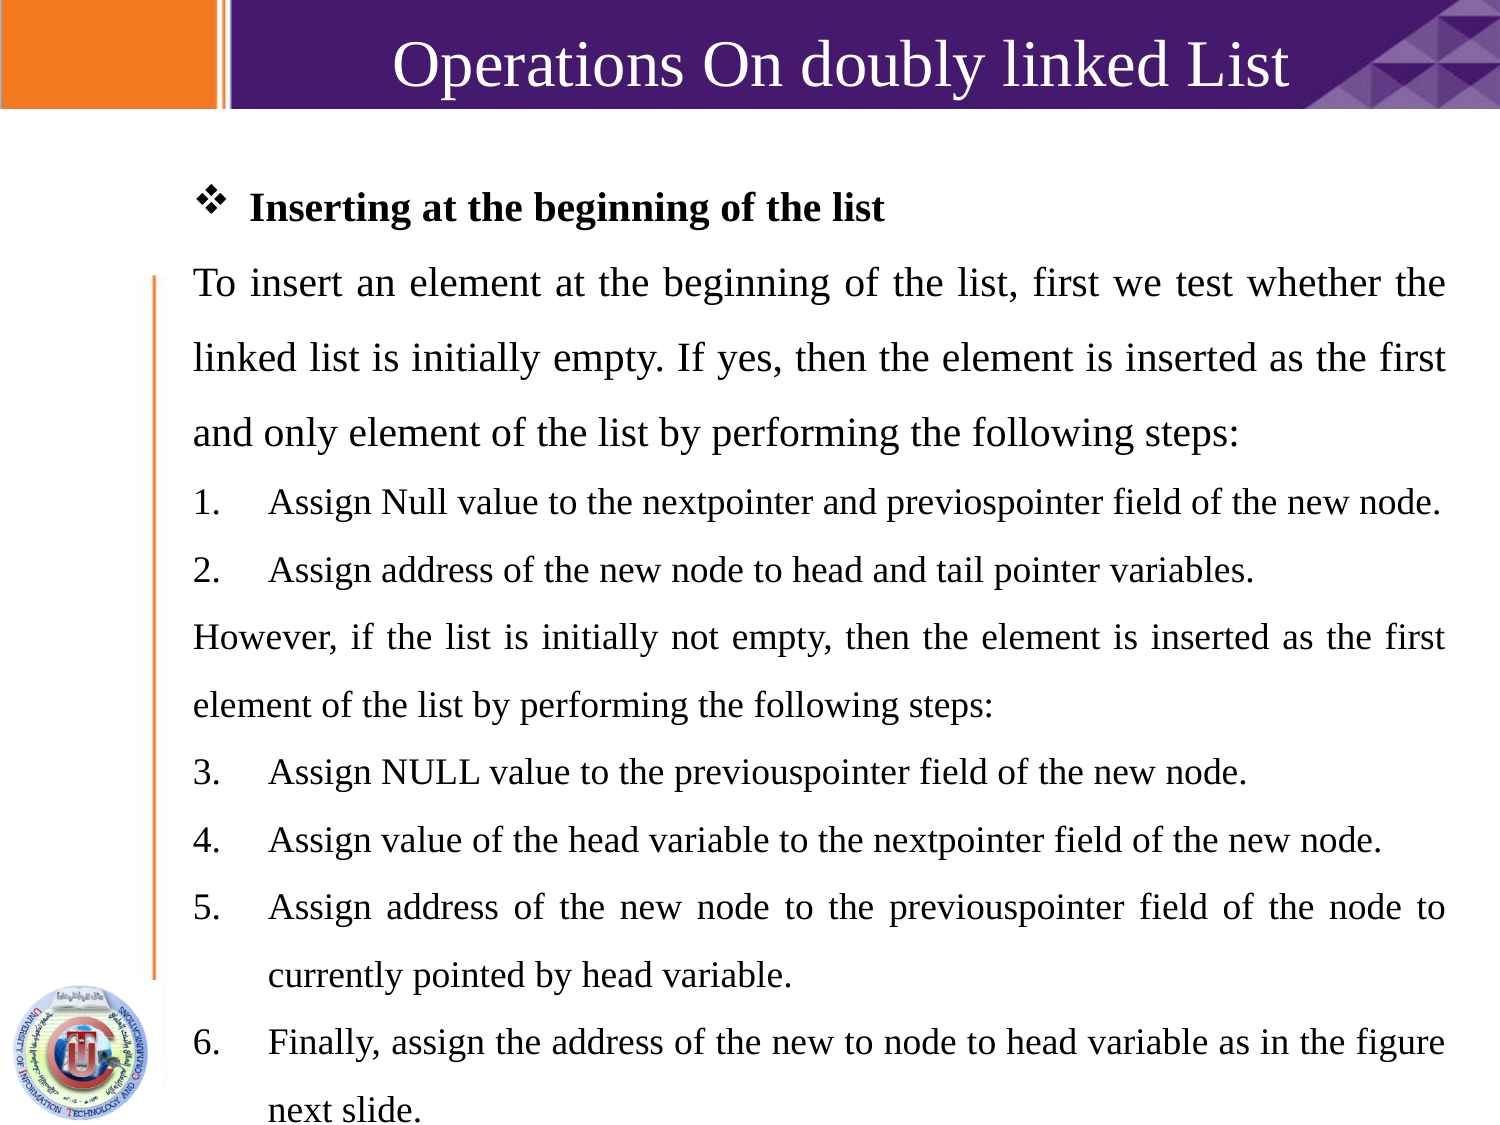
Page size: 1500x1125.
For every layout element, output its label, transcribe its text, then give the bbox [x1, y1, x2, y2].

text_box Inserting at the beginning of the list To insert an element at the beginning of the list, first we test whether the linked list is initially empty. If yes, then the element is inserted as the first and only element of the list by performing the following steps: Assign Null value to the nextpointer and previospointer field of the new node. Assign address of the new node to head and tail pointer variables. However, if the list is initially not empty, then the element is inserted as the first element of the list by performing the following steps: Assign NULL value to the previouspointer field of the new node. Assign value of the head variable to the nextpointer field of the new node. Assign address of the new node to the previouspointer field of the node to currently pointed by head variable. Finally, assign the address of the new to node to head variable as in the figure next slide. [178, 147, 1463, 1125]
picture [0, 0, 1500, 109]
picture [0, 275, 179, 1125]
